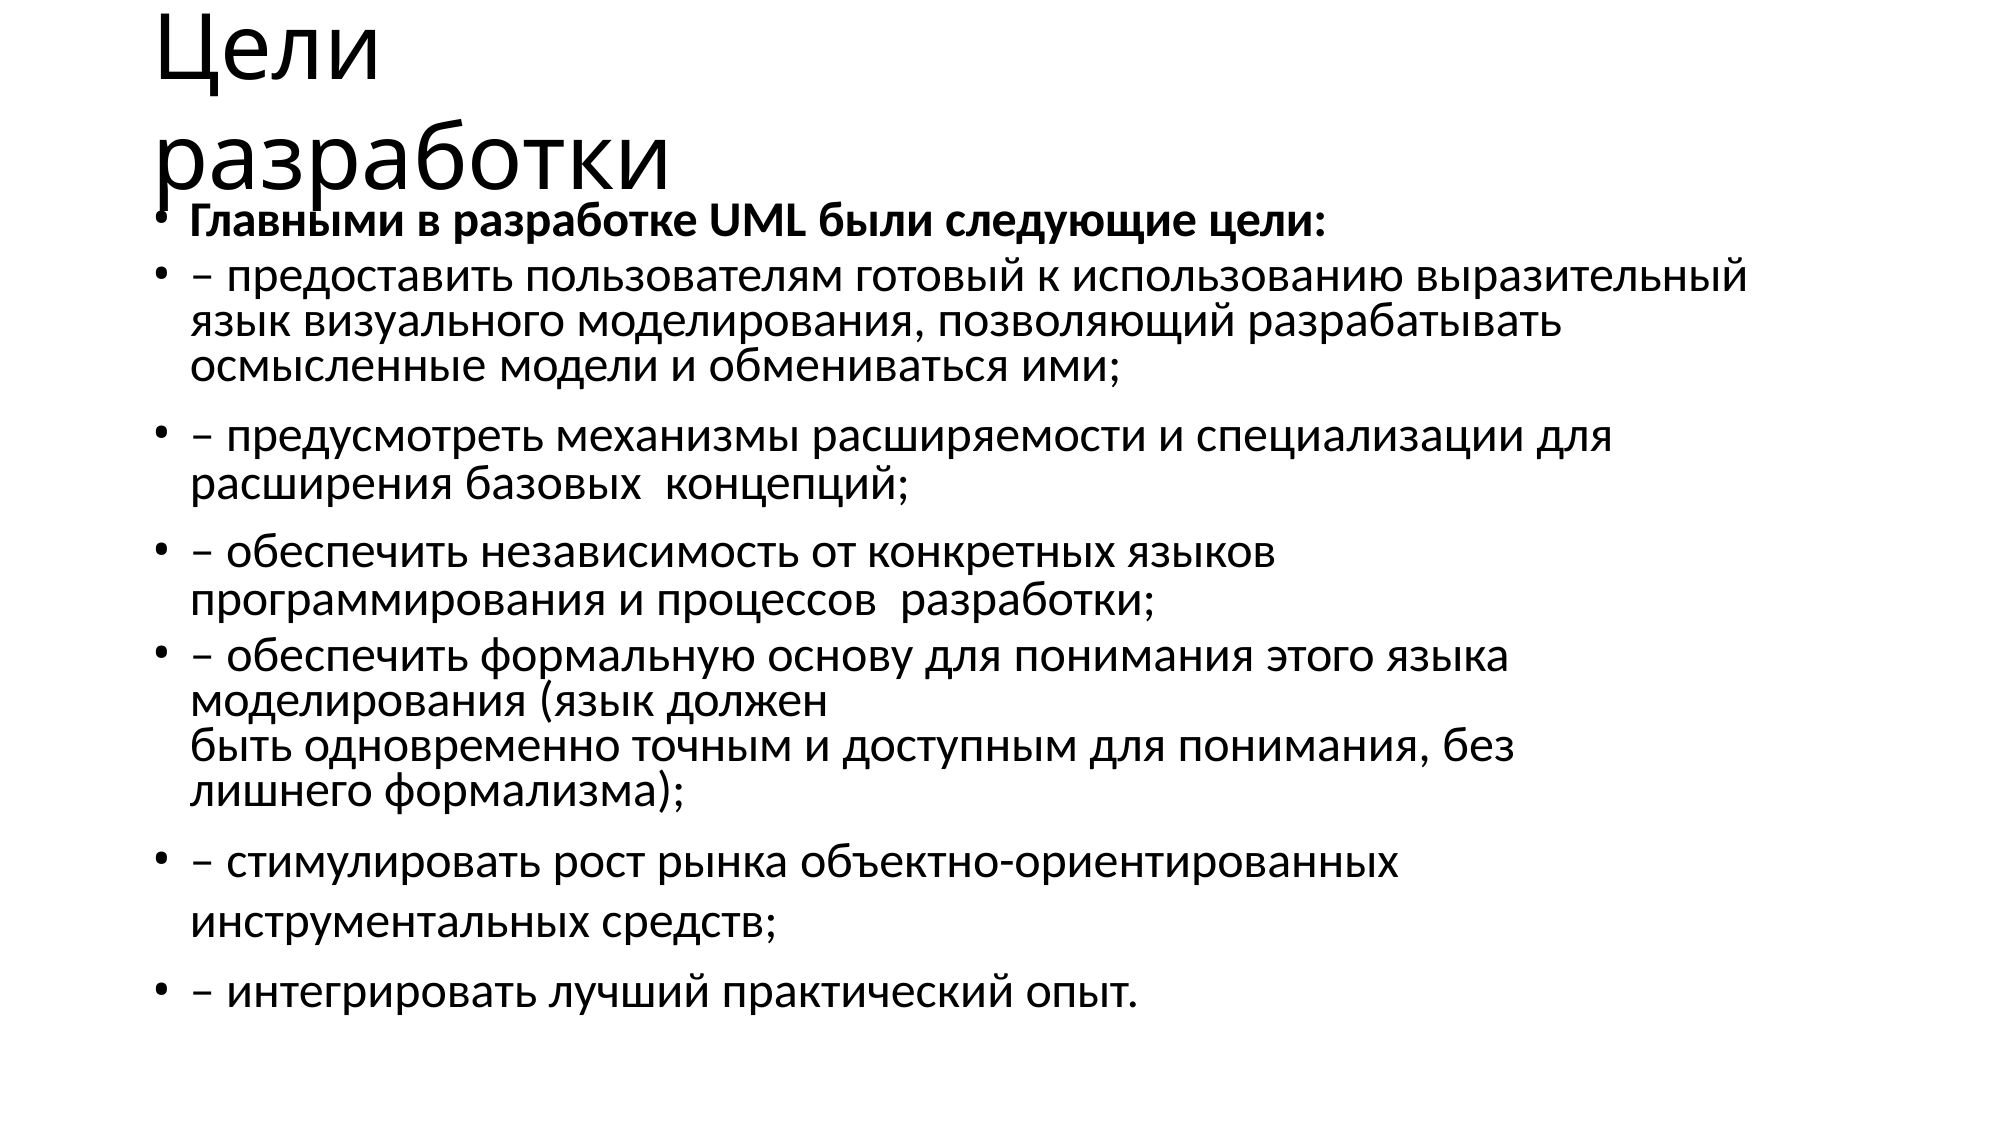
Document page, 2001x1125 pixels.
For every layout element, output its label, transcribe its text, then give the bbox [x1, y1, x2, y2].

text_box Главными в разработке UML были следующие цели: – предоставить пользователям готовый к использованию выразительный язык визуального моделирования, позволяющий разрабатывать осмысленные модели и обмениваться ими; – предусмотреть механизмы расширяемости и специализации для расширения базовых концепций; – обеспечить независимость от конкретных языков программирования и процессов разработки; – обеспечить формальную основу для понимания этого языка моделирования (язык должен быть одновременно точным и доступным для понимания, без лишнего формализма); – стимулировать рост рынка объектно-ориентированных инструментальных средств; – интегрировать лучший практический опыт. [150, 173, 1841, 1018]
title Цели разработки [150, 0, 817, 173]
